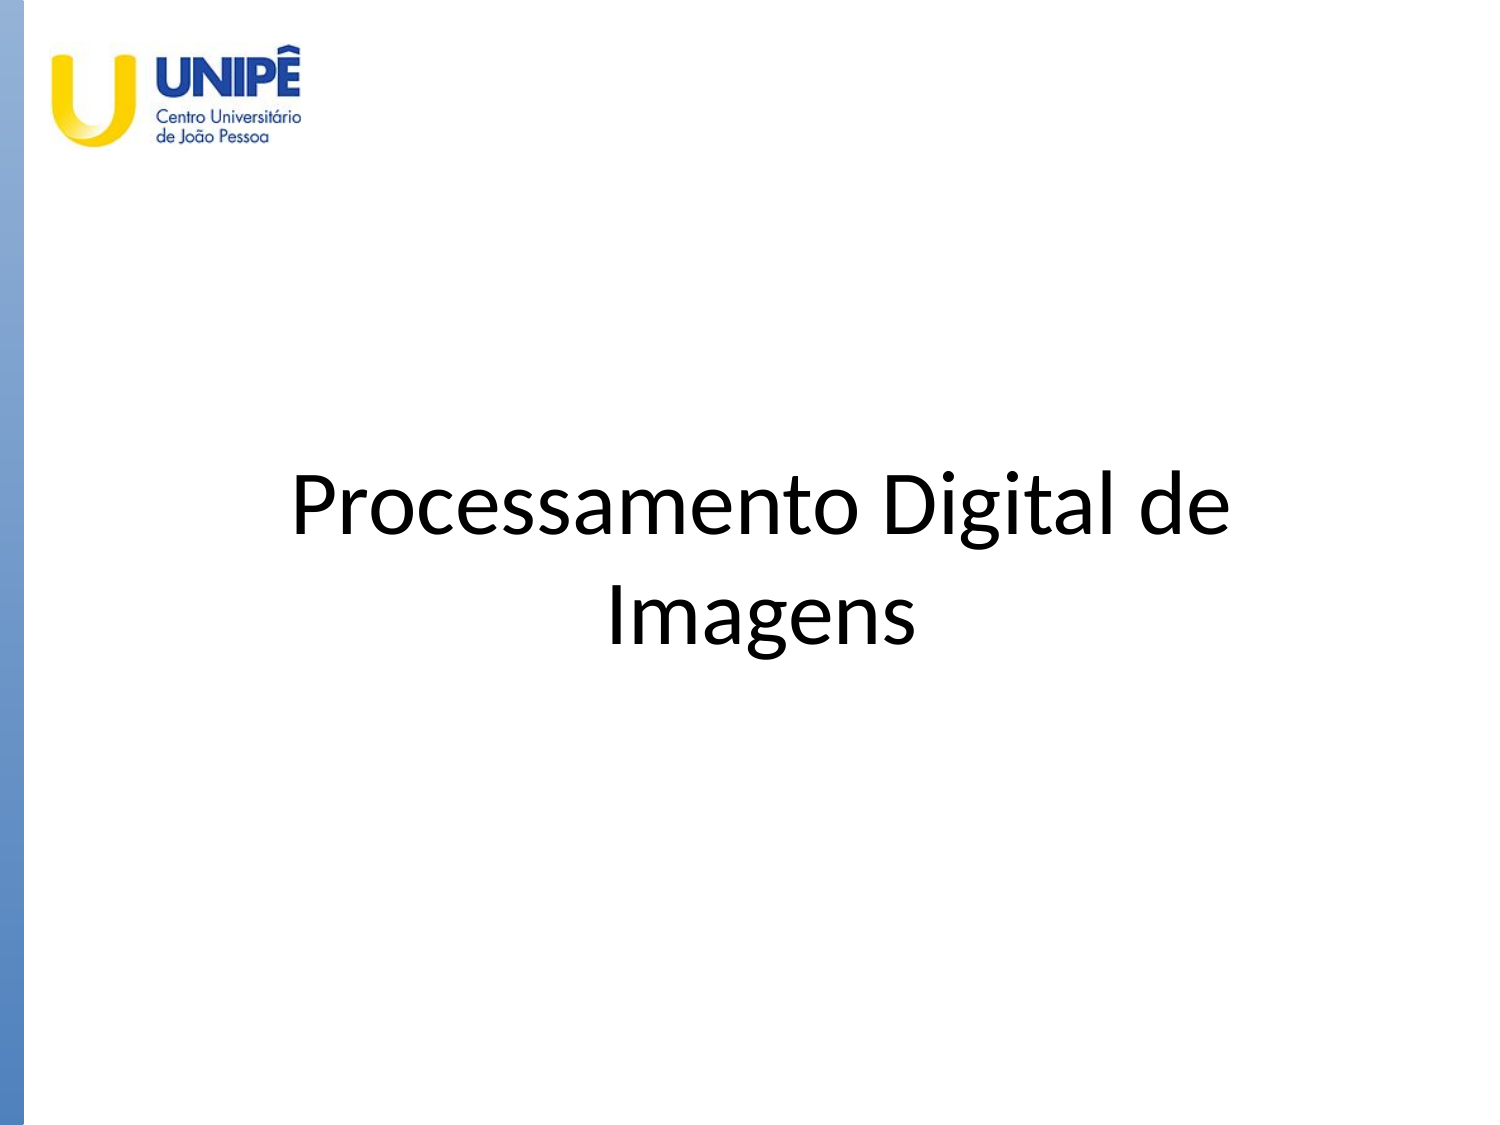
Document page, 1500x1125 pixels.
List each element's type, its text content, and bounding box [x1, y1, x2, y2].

title Processamento Digital de Imagens [159, 432, 1365, 674]
picture [49, 42, 302, 151]
